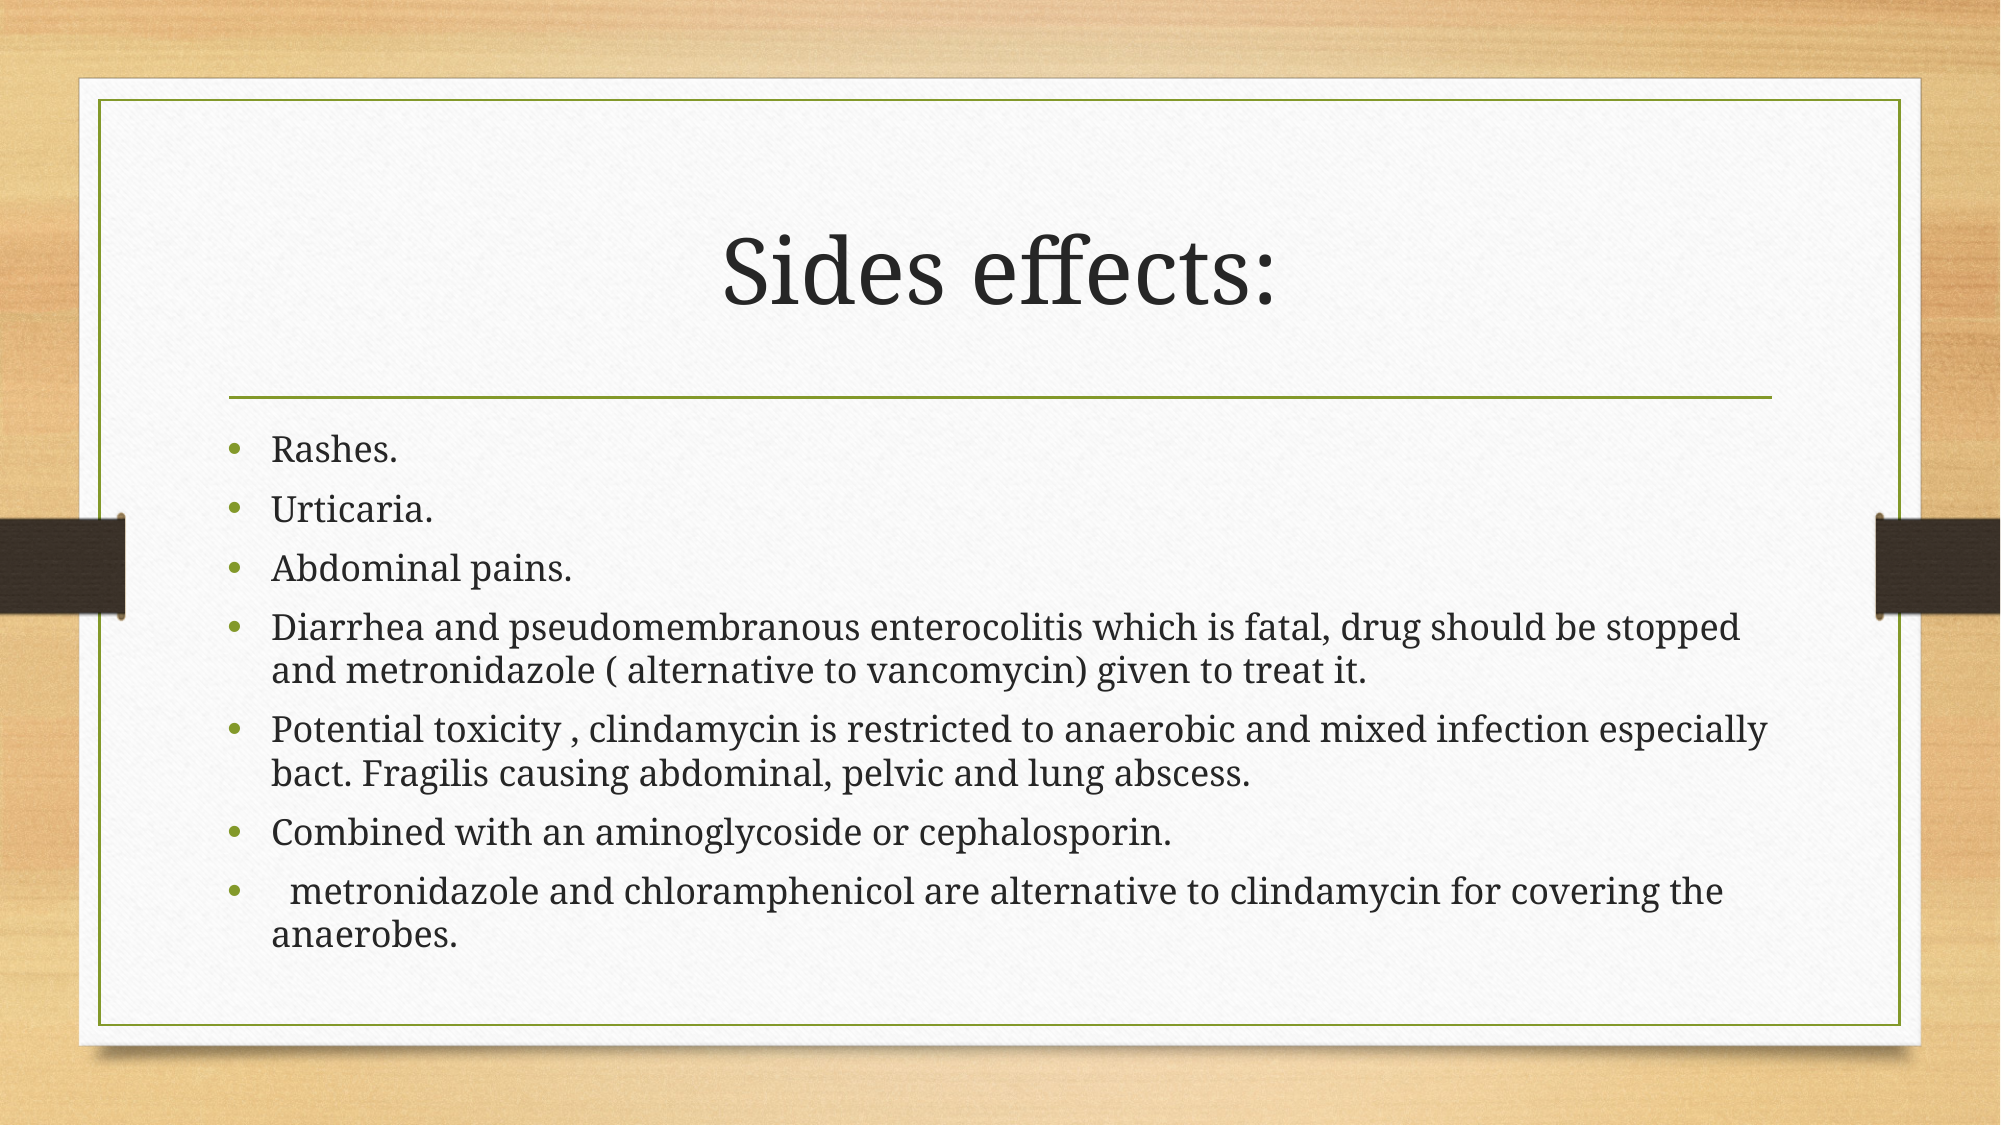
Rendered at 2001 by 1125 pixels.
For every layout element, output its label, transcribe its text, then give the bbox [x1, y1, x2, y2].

title Sides effects: [212, 161, 1788, 375]
list Rashes. Urticaria. Abdominal pains. Diarrhea and pseudomembranous enterocolitis which is fatal, drug should be stopped and metronidazole ( alternative to vancomycin) given to treat it. Potential toxicity , clindamycin is restricted to anaerobic and mixed infection especially bact. Fragilis causing abdominal, pelvic and lung abscess. Combined with an aminoglycoside or cephalosporin. metronidazole and chloramphenicol are alternative to clindamycin for covering the anaerobes. [212, 419, 1788, 964]
picture [0, 0, 2001, 1125]
